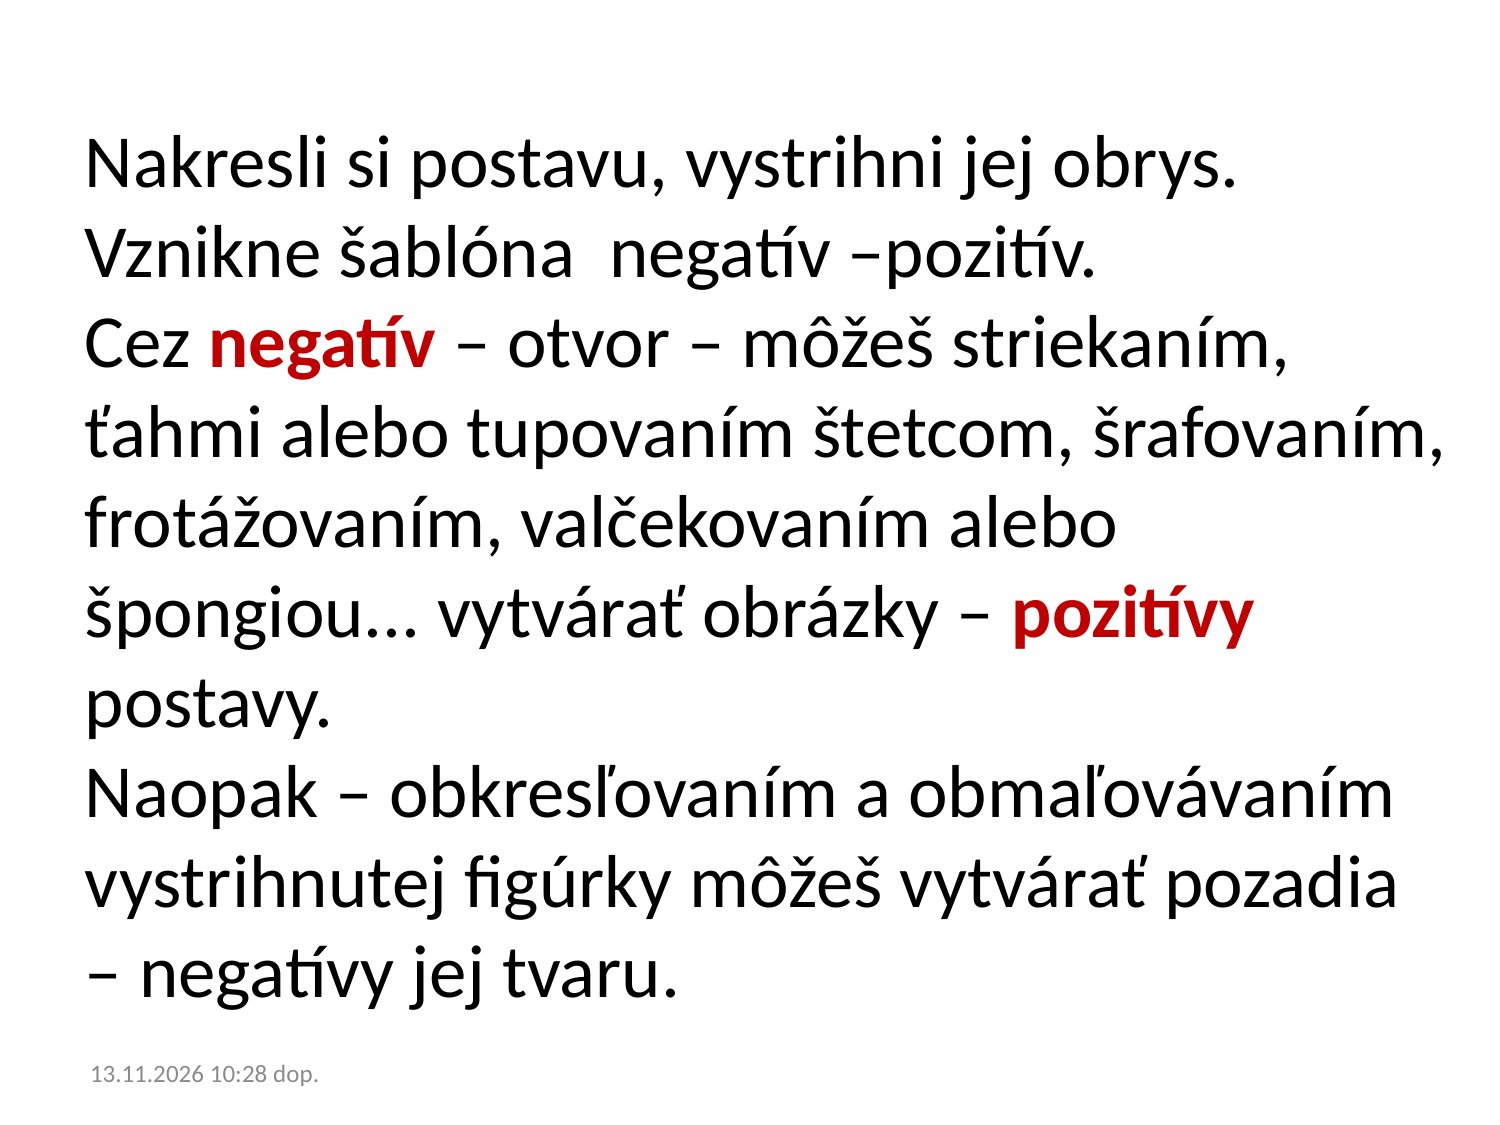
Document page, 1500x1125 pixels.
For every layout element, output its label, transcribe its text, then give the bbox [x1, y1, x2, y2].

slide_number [75, 1042, 425, 1103]
text_box Nakresli si postavu, vystrihni jej obrys. Vznikne šablóna negatív –pozitív. Cez negatív – otvor – môžeš striekaním, ťahmi alebo tupovaním štetcom, šrafovaním, frotážovaním, valčekovaním alebo špongiou... vytvárať obrázky – pozitívy postavy. Naopak – obkresľovaním a obmaľovávaním vystrihnutej figúrky môžeš vytvárať pozadia – negatívy jej tvaru. [70, 105, 1465, 1021]
